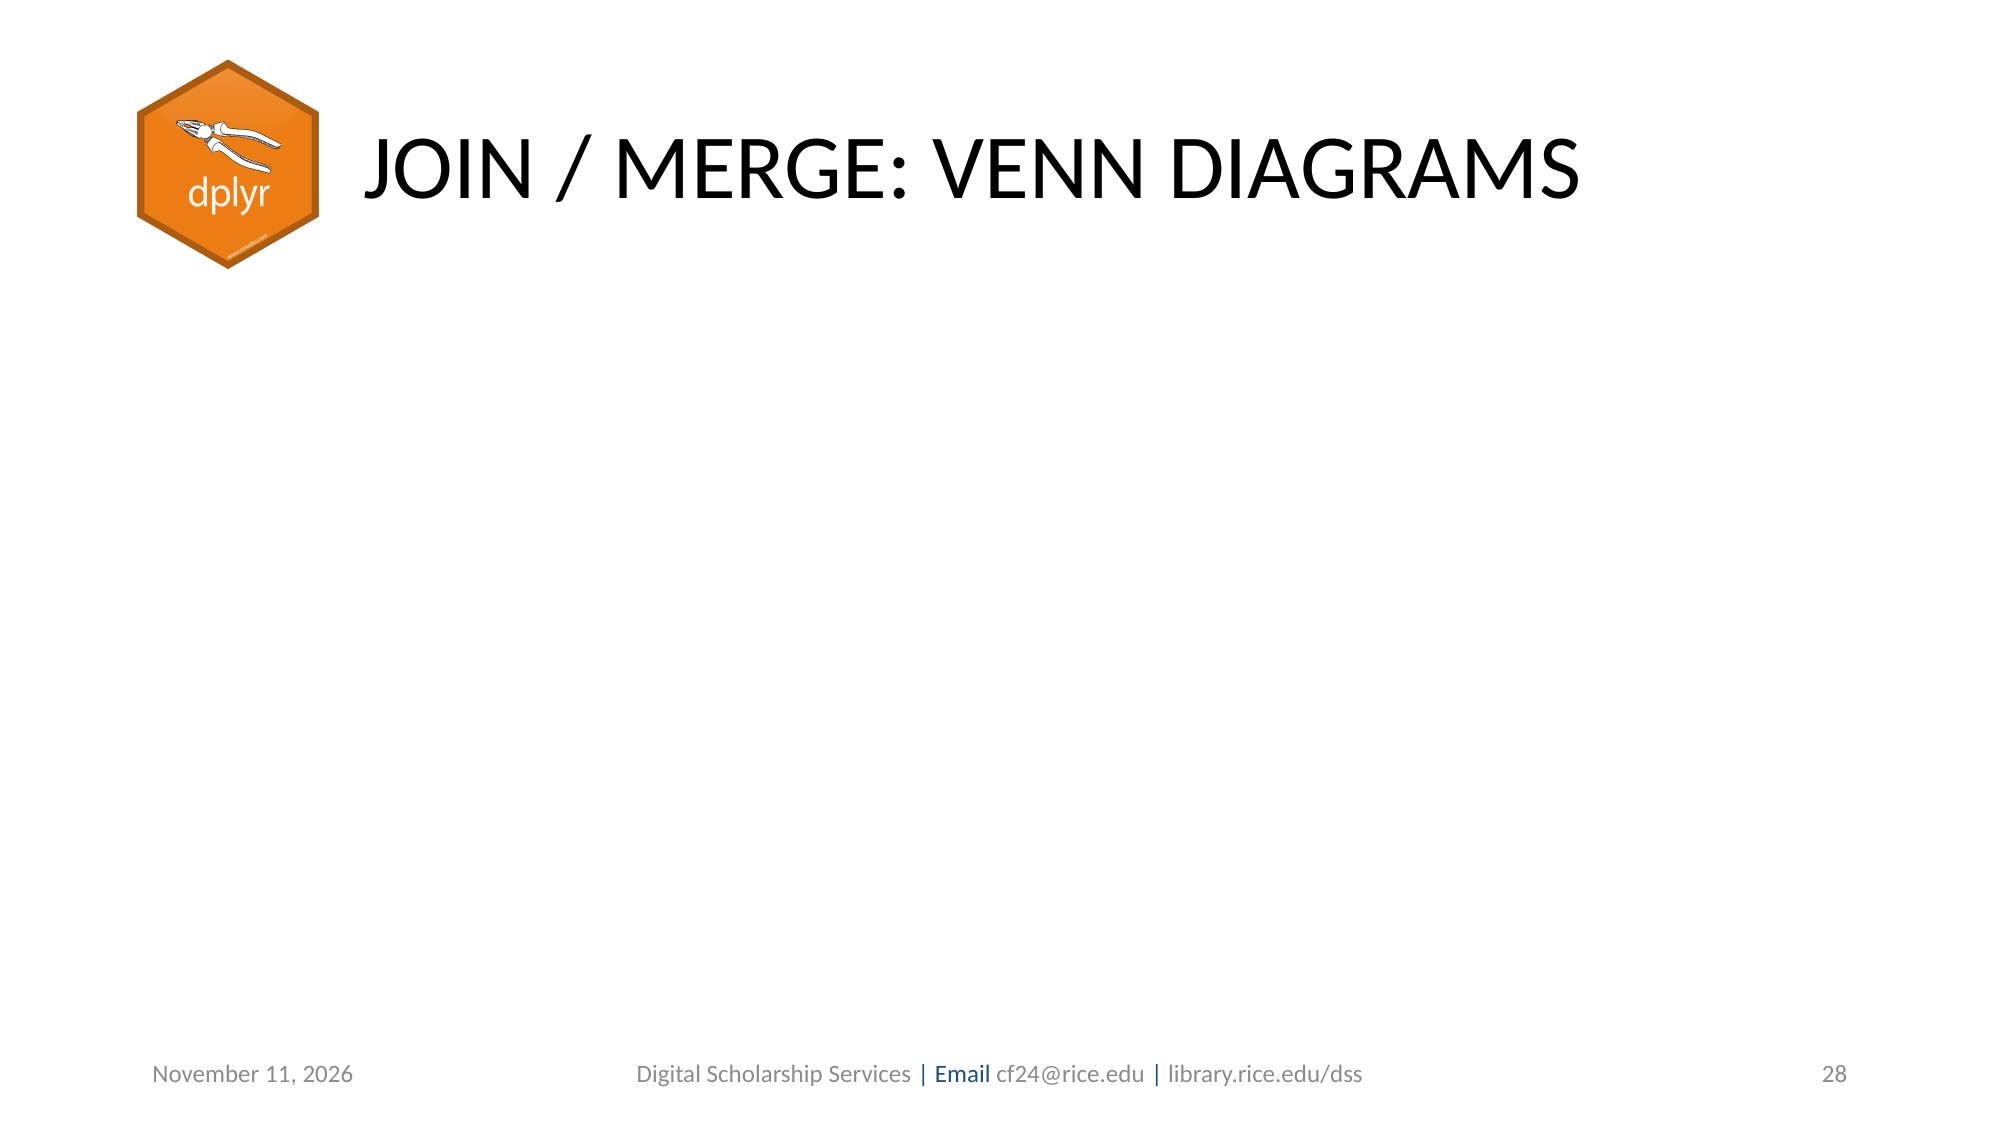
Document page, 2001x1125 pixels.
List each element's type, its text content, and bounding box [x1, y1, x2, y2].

footer Digital Scholarship Services | Email cf24@rice.edu | library.rice.edu/dss [587, 1042, 1412, 1103]
picture [137, 59, 319, 270]
title JOIN / MERGE: VENN DIAGRAMS [348, 59, 1863, 278]
slide_number 28 [1412, 1042, 1863, 1103]
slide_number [137, 1042, 587, 1103]
